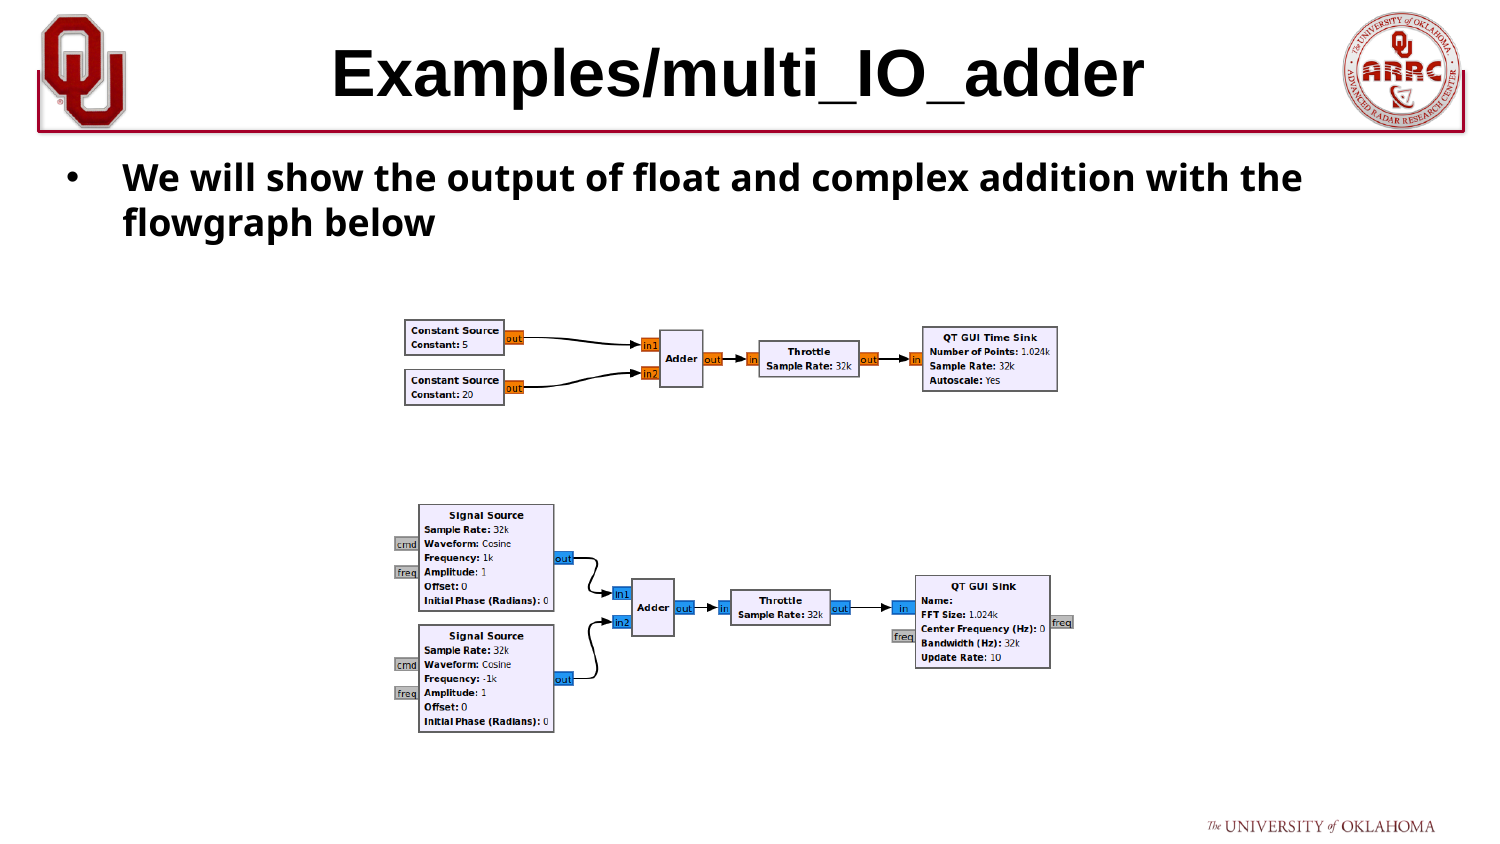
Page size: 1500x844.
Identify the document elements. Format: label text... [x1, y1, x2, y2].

picture [38, 8, 129, 130]
picture [1339, 8, 1464, 130]
picture [1200, 812, 1441, 839]
title Examples/multi_IO_adder [172, 20, 1307, 120]
list We will show the output of float and complex addition with the flowgraph below [32, 146, 1471, 809]
picture [367, 306, 1111, 759]
